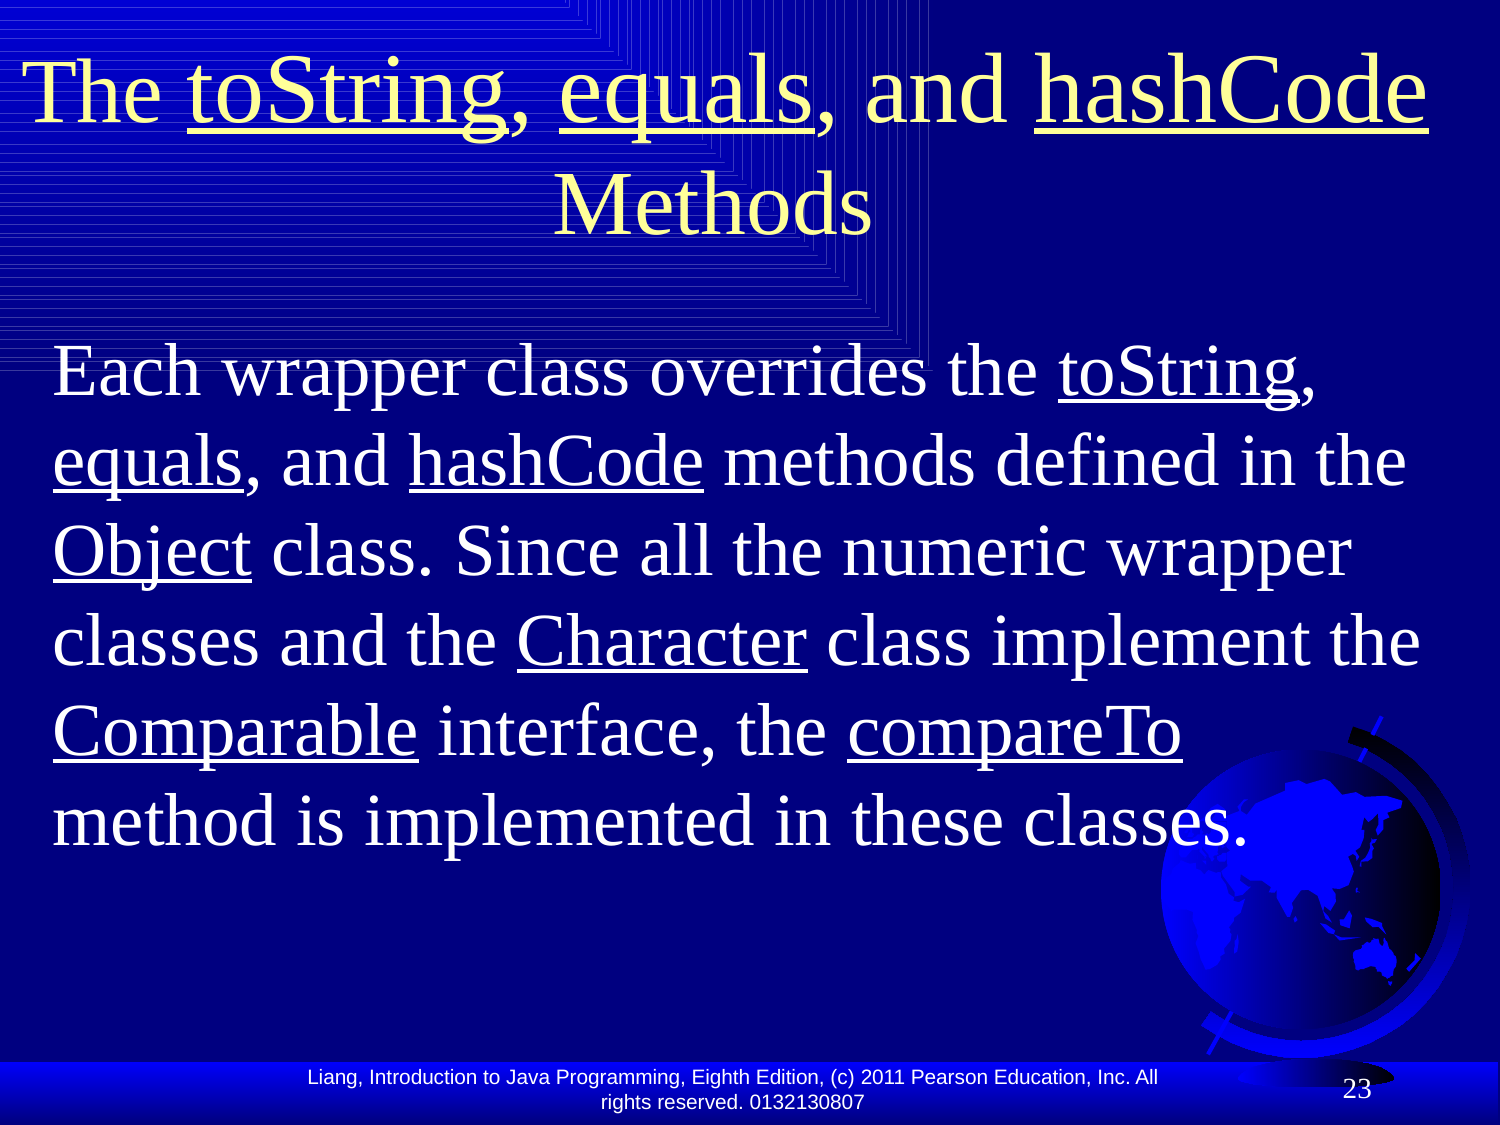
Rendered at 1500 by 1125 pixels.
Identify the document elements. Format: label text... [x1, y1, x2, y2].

text_box [1074, 1049, 1388, 1125]
title The toString, equals, and hashCode Methods [0, 62, 1450, 213]
list Each wrapper class overrides the toString, equals, and hashCode methods defined in the Object class. Since all the numeric wrapper classes and the Character class implement the Comparable interface, the compareTo method is implemented in these classes. [37, 312, 1438, 1038]
